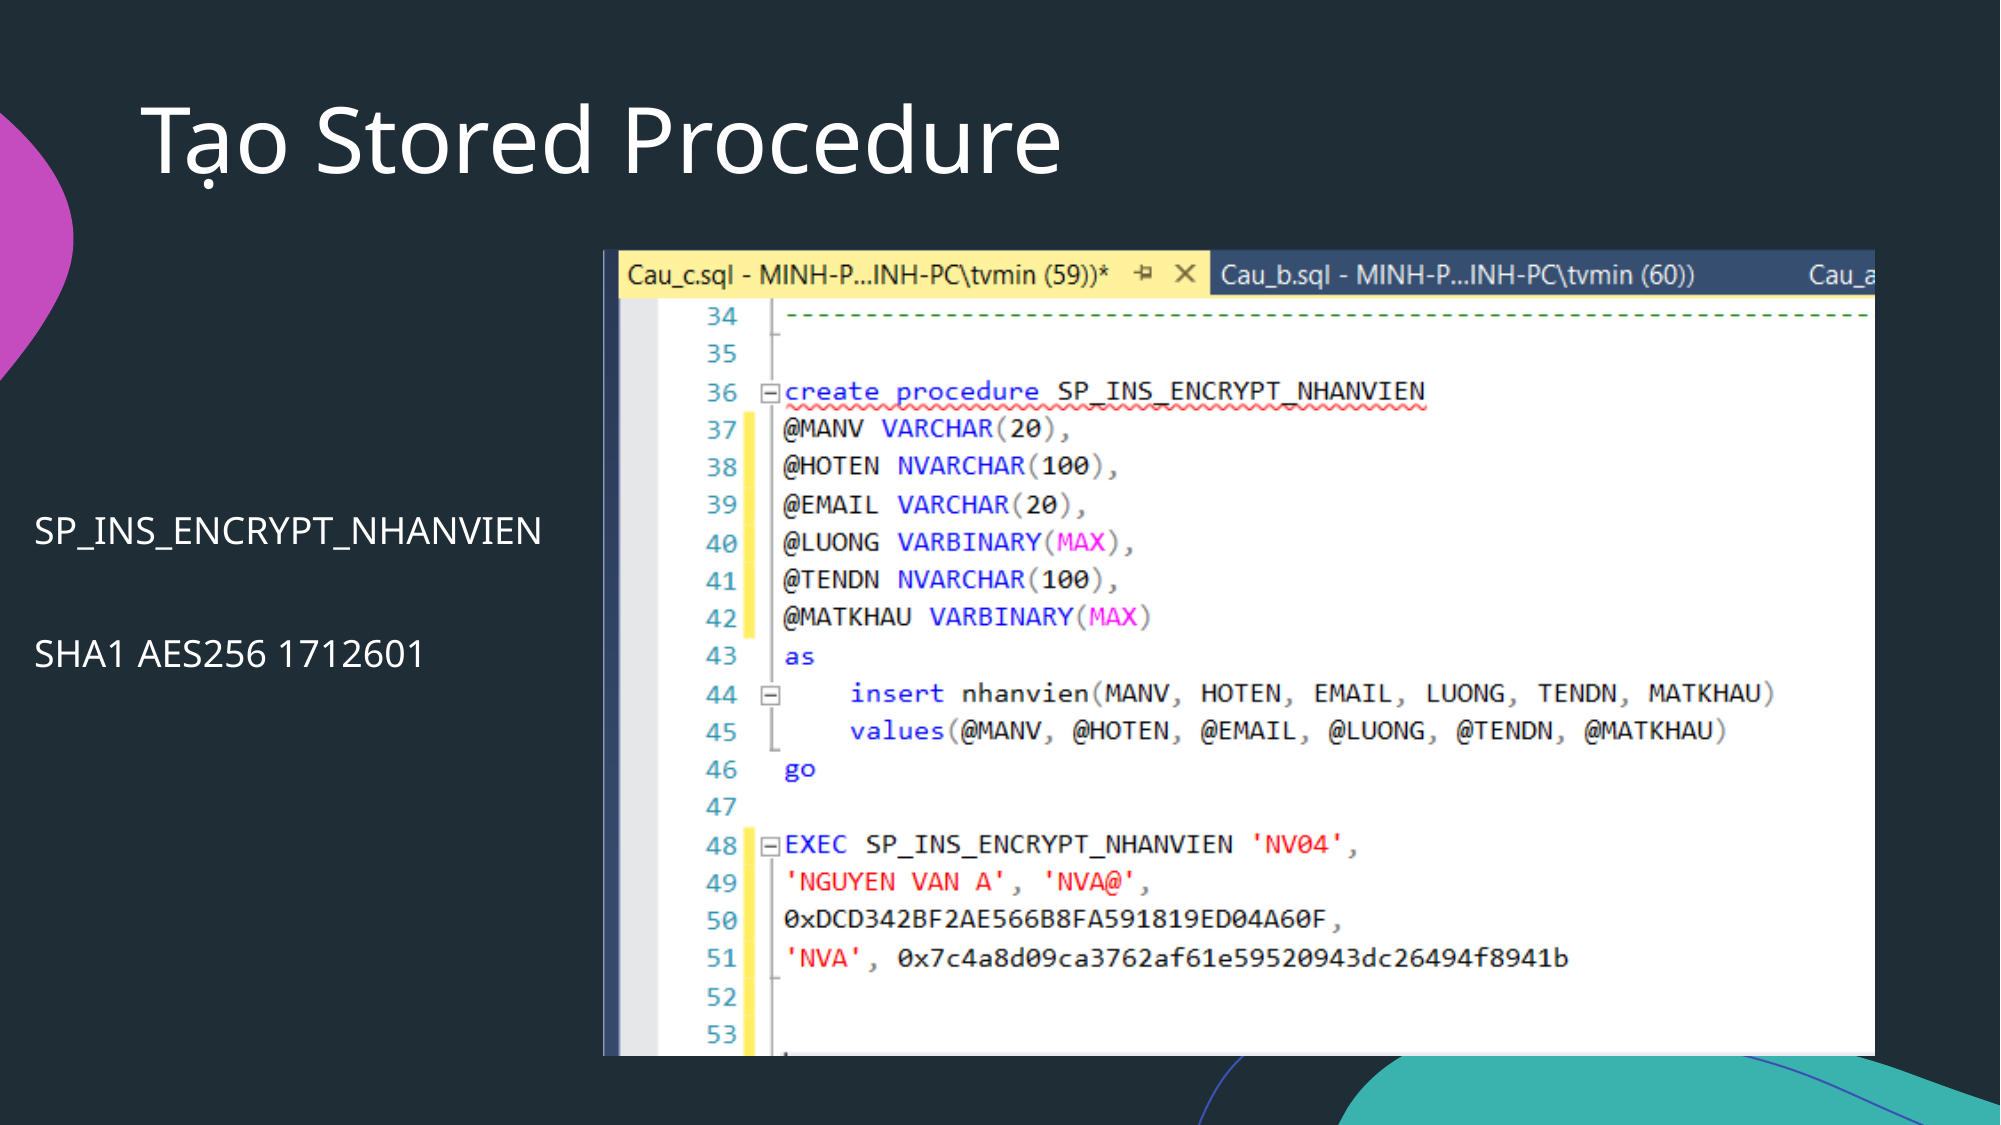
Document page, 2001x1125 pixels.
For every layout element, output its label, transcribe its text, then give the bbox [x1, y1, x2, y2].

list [603, 249, 1875, 1056]
text_box SHA1 AES256 1712601 [19, 622, 511, 683]
title Tạo Stored Procedure [125, 18, 1875, 269]
text_box SP_INS_ENCRYPT_NHANVIEN [19, 499, 603, 560]
